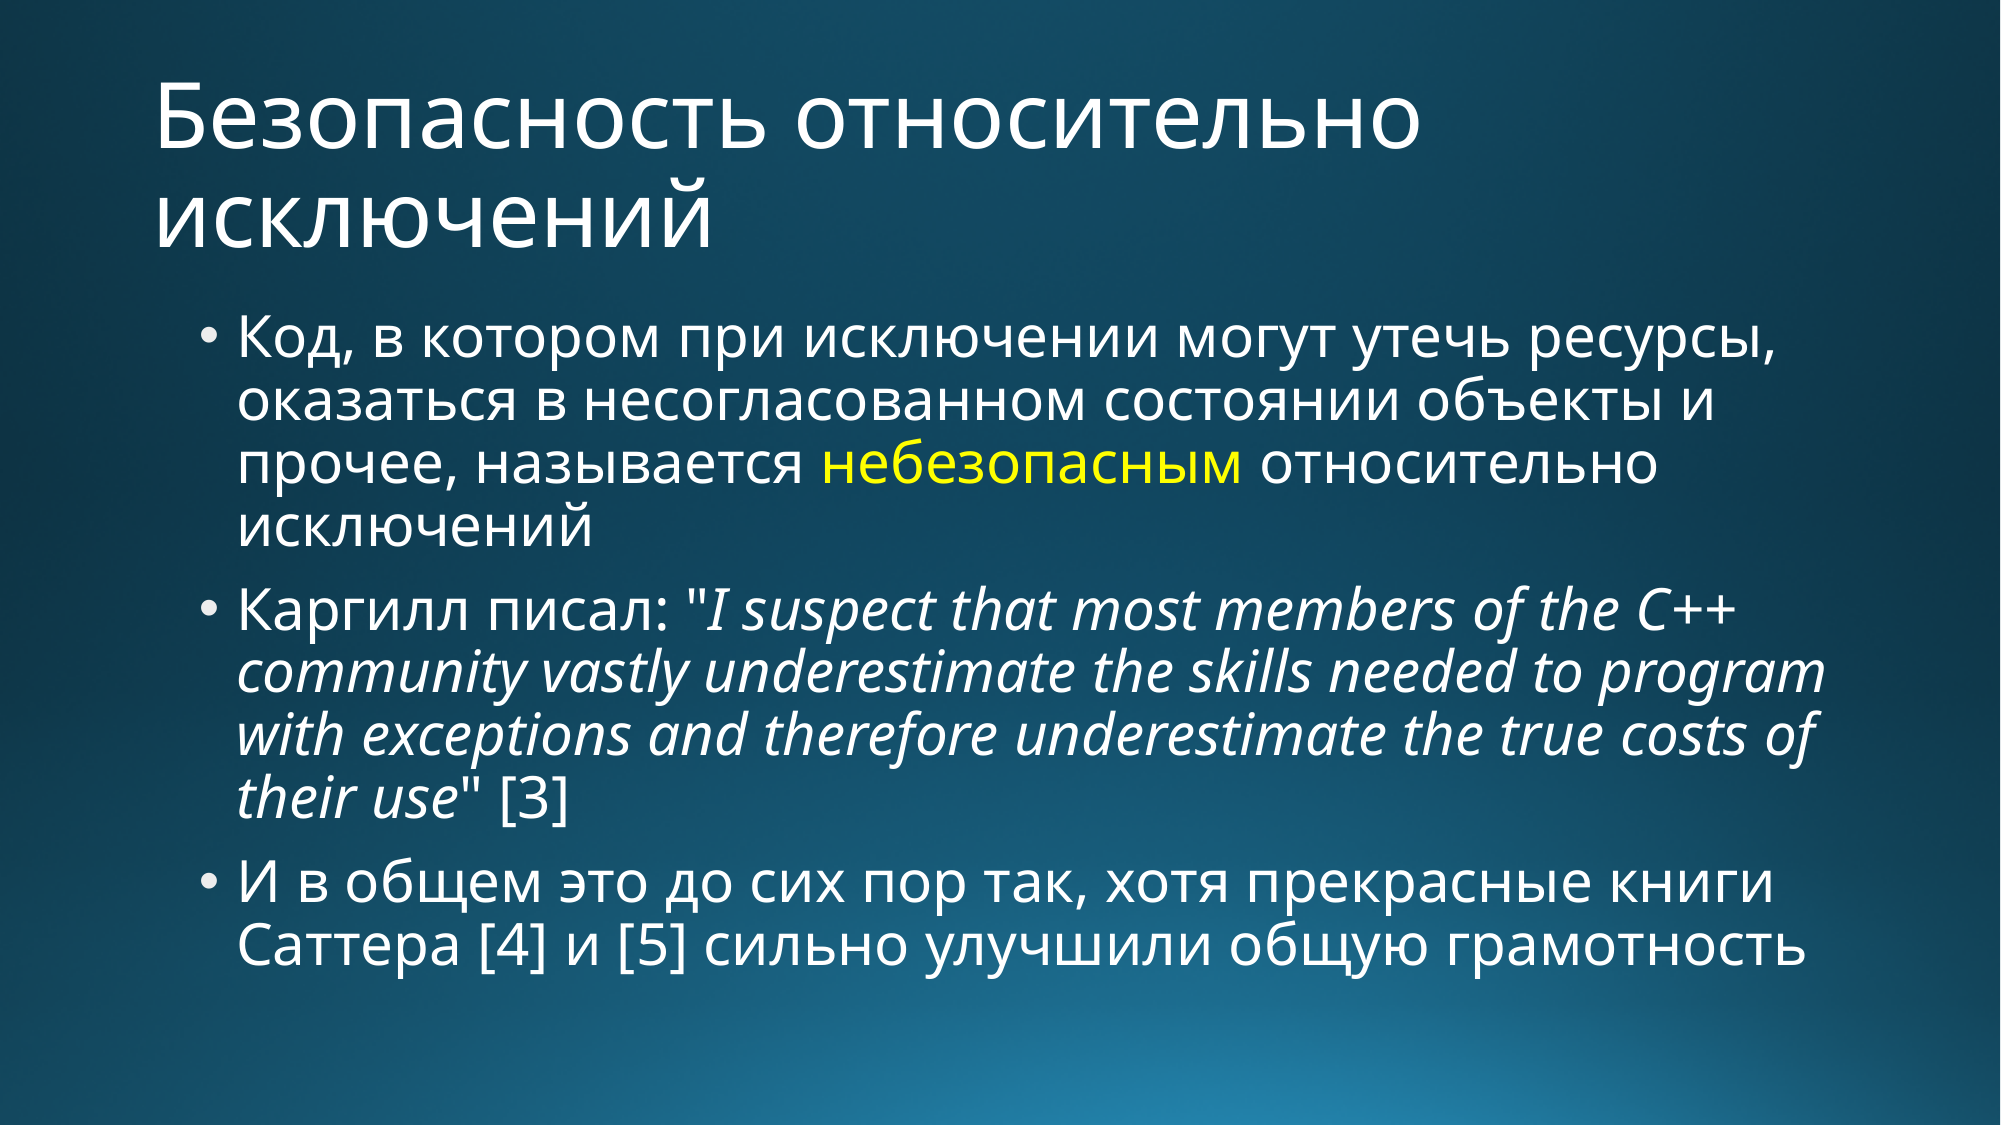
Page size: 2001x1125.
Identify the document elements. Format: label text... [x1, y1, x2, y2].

picture [0, 0, 2001, 1125]
title Безопасность относительно исключений [137, 59, 1863, 278]
list Код, в котором при исключении могут утечь ресурсы, оказаться в несогласованном состоянии объекты и прочее, называется небезопасным относительно исключений Каргилл писал: "I suspect that most members of the C++ community vastly underestimate the skills needed to program with exceptions and therefore underestimate the true costs of their use" [3] И в общем это до сих пор так, хотя прекрасные книги Саттера [4] и [5] сильно улучшили общую грамотность [183, 299, 1894, 1014]
